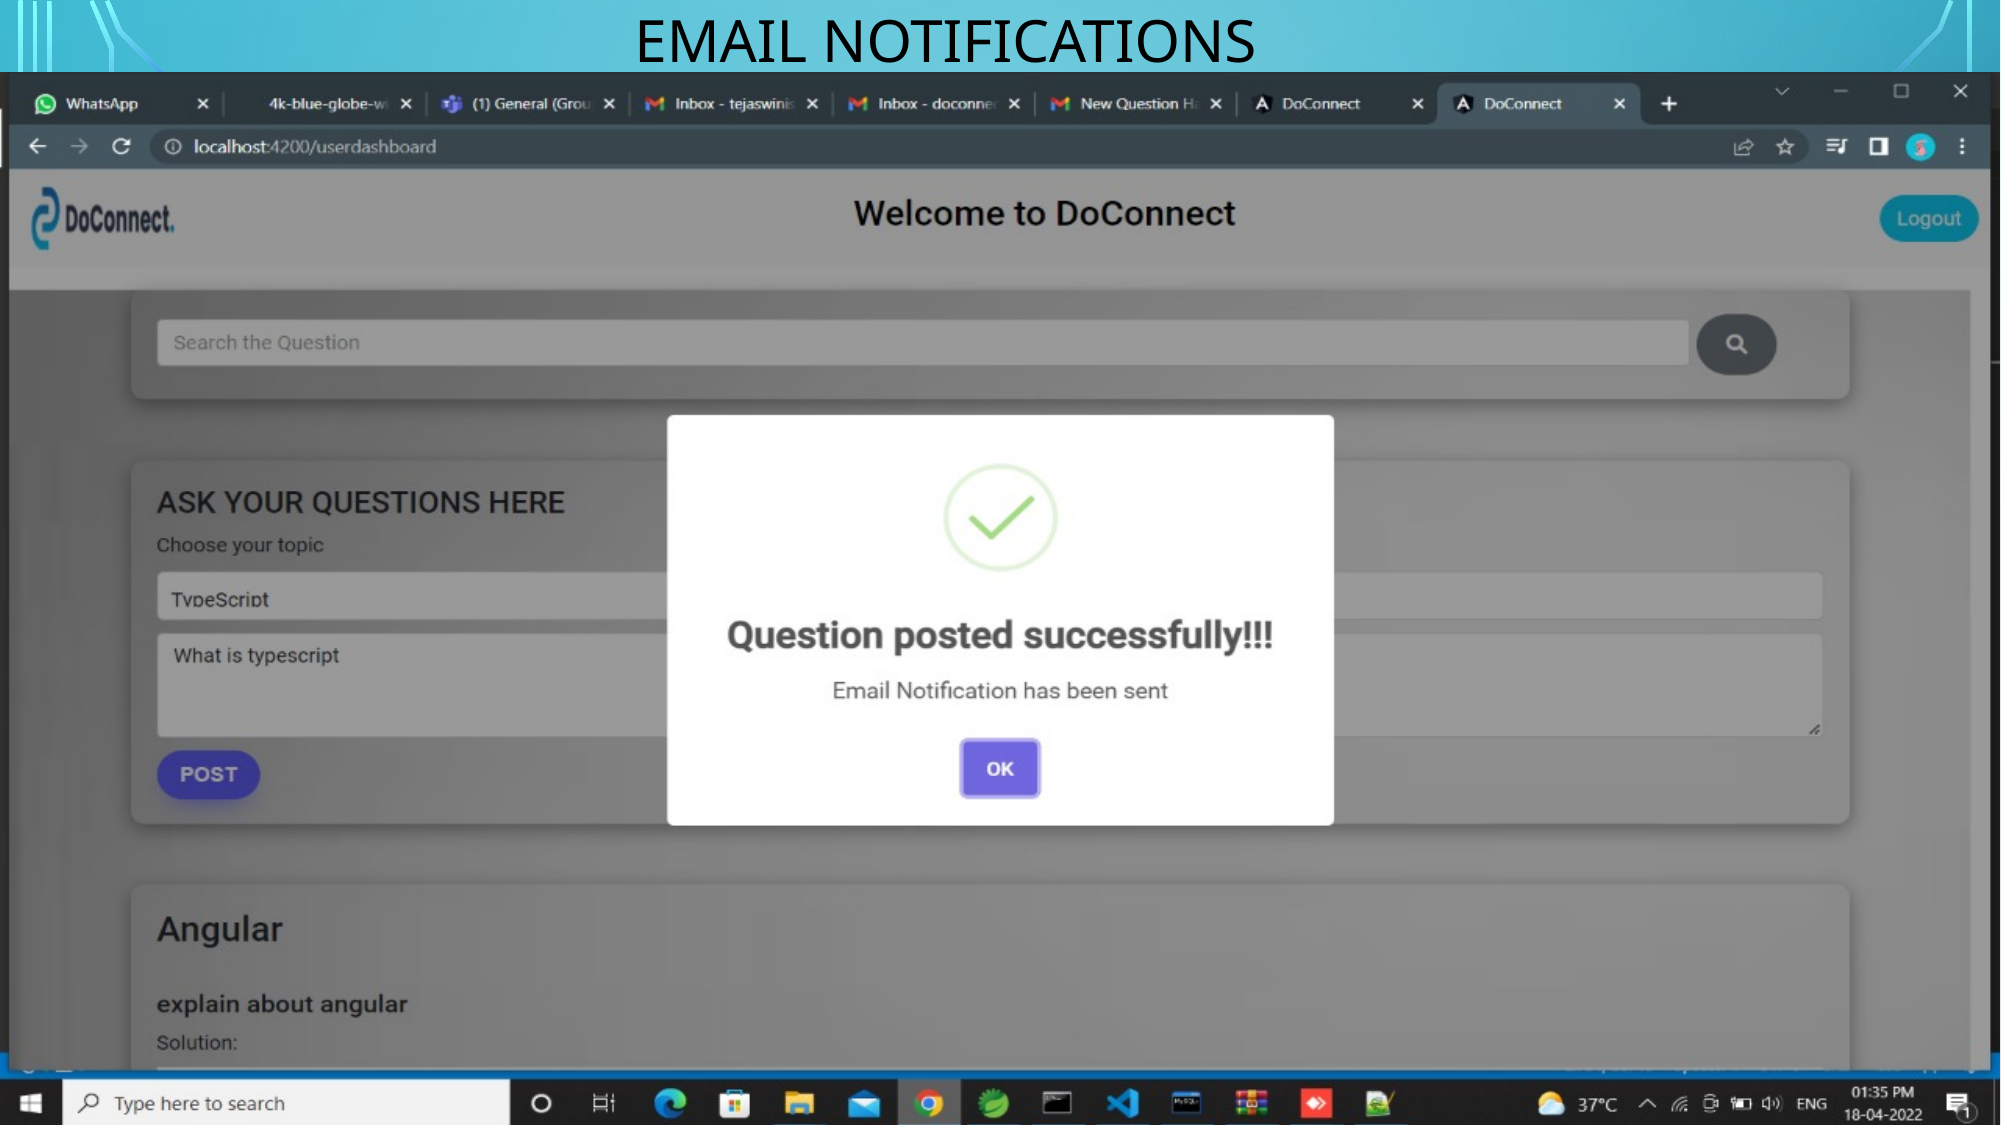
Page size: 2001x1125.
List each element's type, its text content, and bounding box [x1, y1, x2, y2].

title EMAIL NOTIFICATIONS [505, 0, 1386, 72]
picture [0, 72, 2000, 1125]
